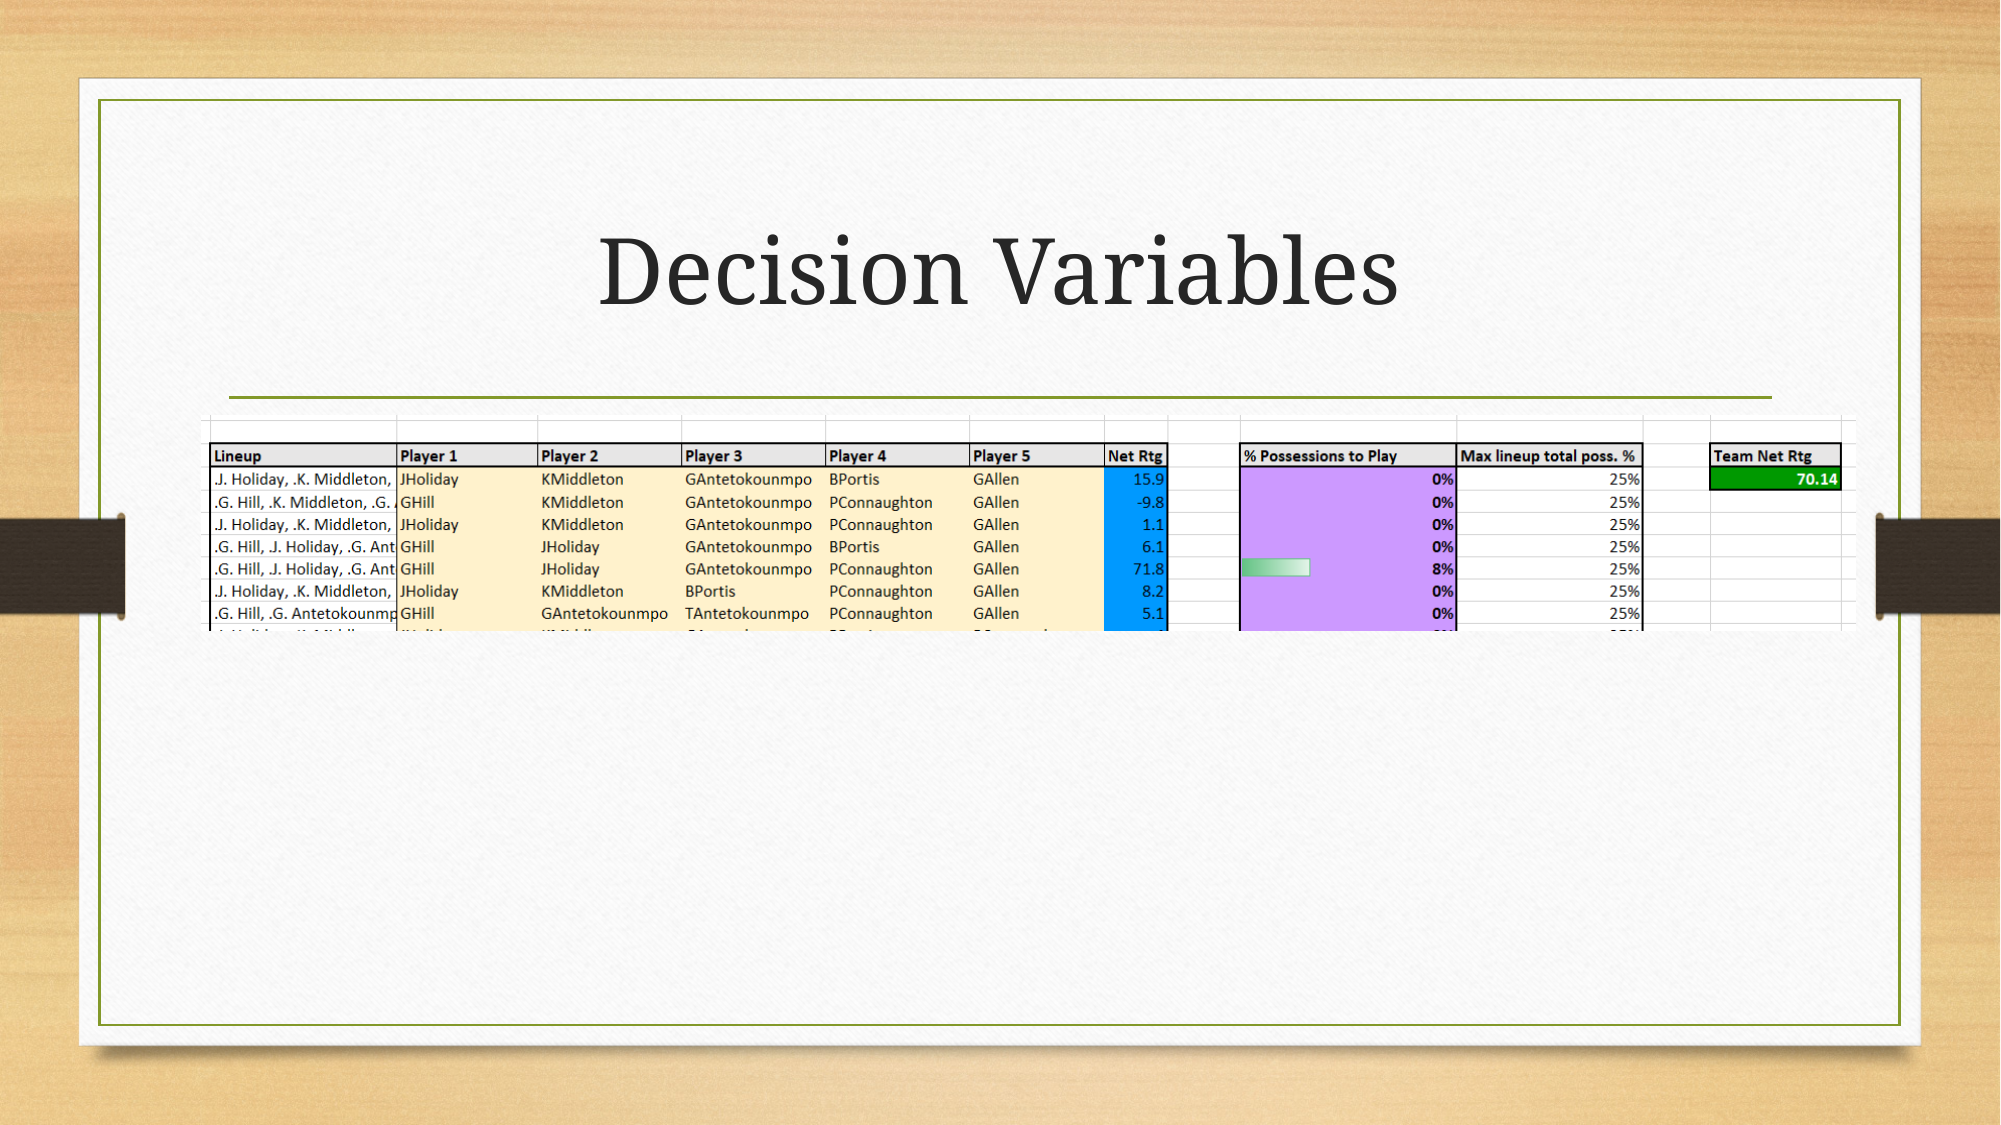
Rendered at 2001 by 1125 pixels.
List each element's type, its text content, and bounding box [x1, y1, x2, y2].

title Decision Variables [212, 161, 1788, 375]
picture [0, 0, 2001, 1125]
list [201, 415, 1856, 632]
